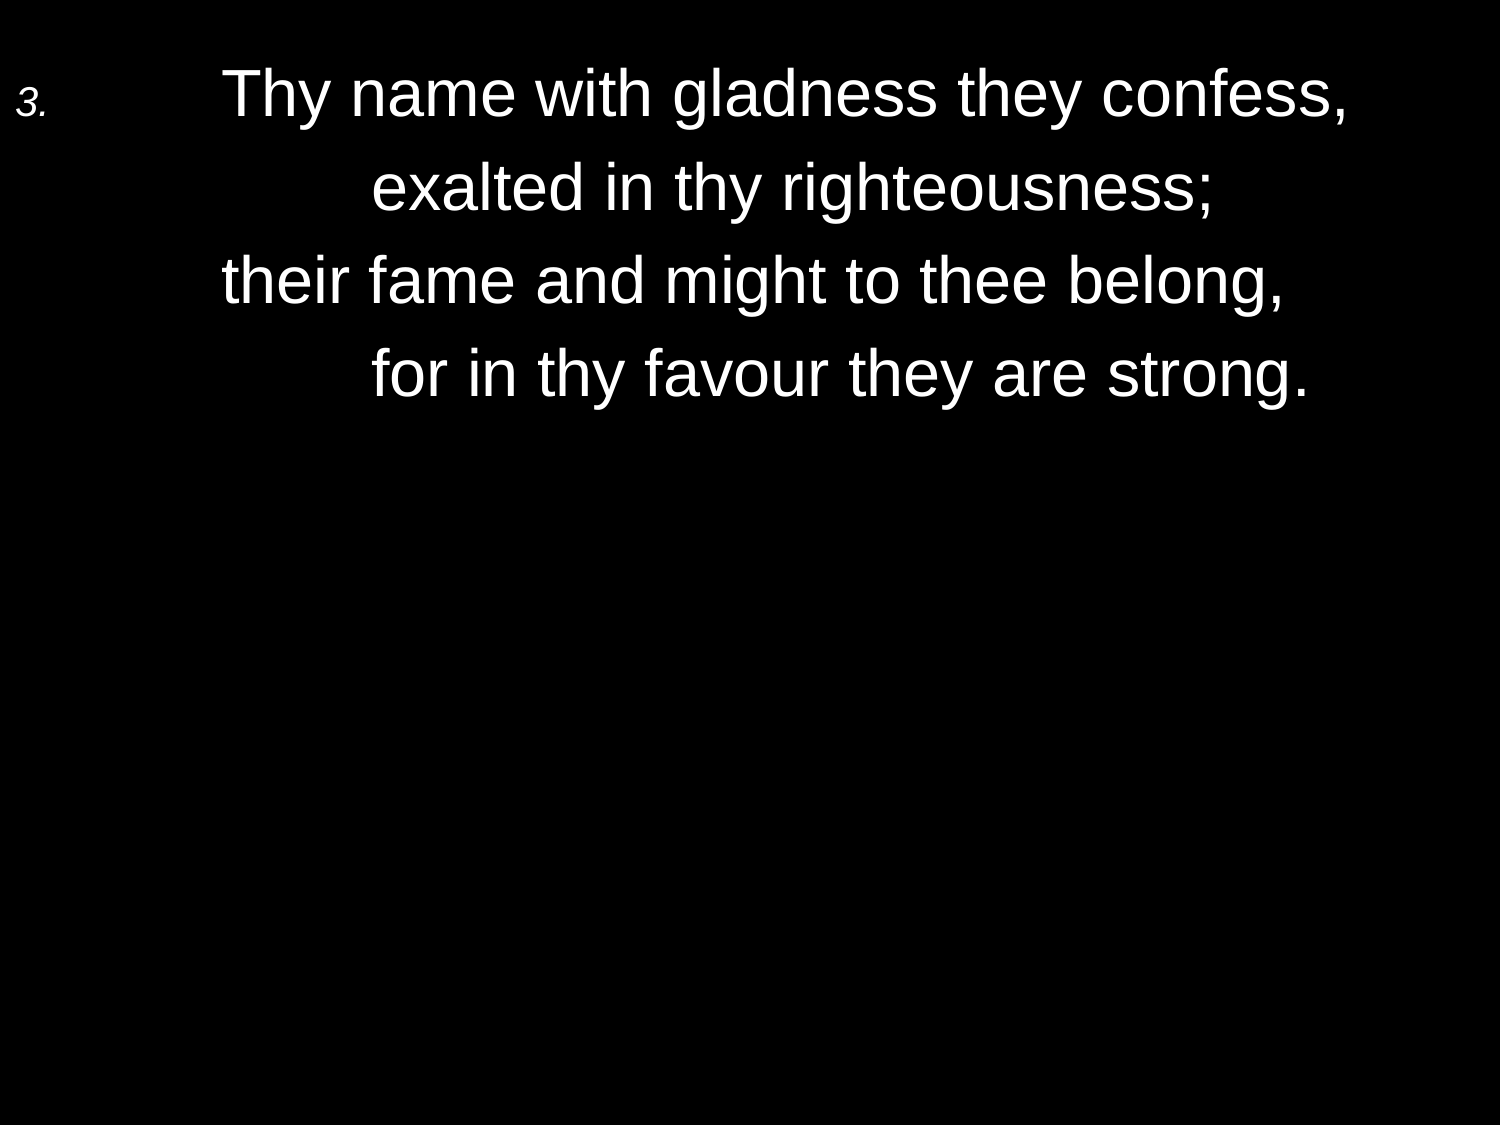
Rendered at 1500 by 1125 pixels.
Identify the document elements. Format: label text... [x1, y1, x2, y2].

list 3. Thy name with gladness they confess, exalted in thy righteousness; their fame and might to thee belong, for in thy favour they are strong. [0, 42, 1500, 1047]
